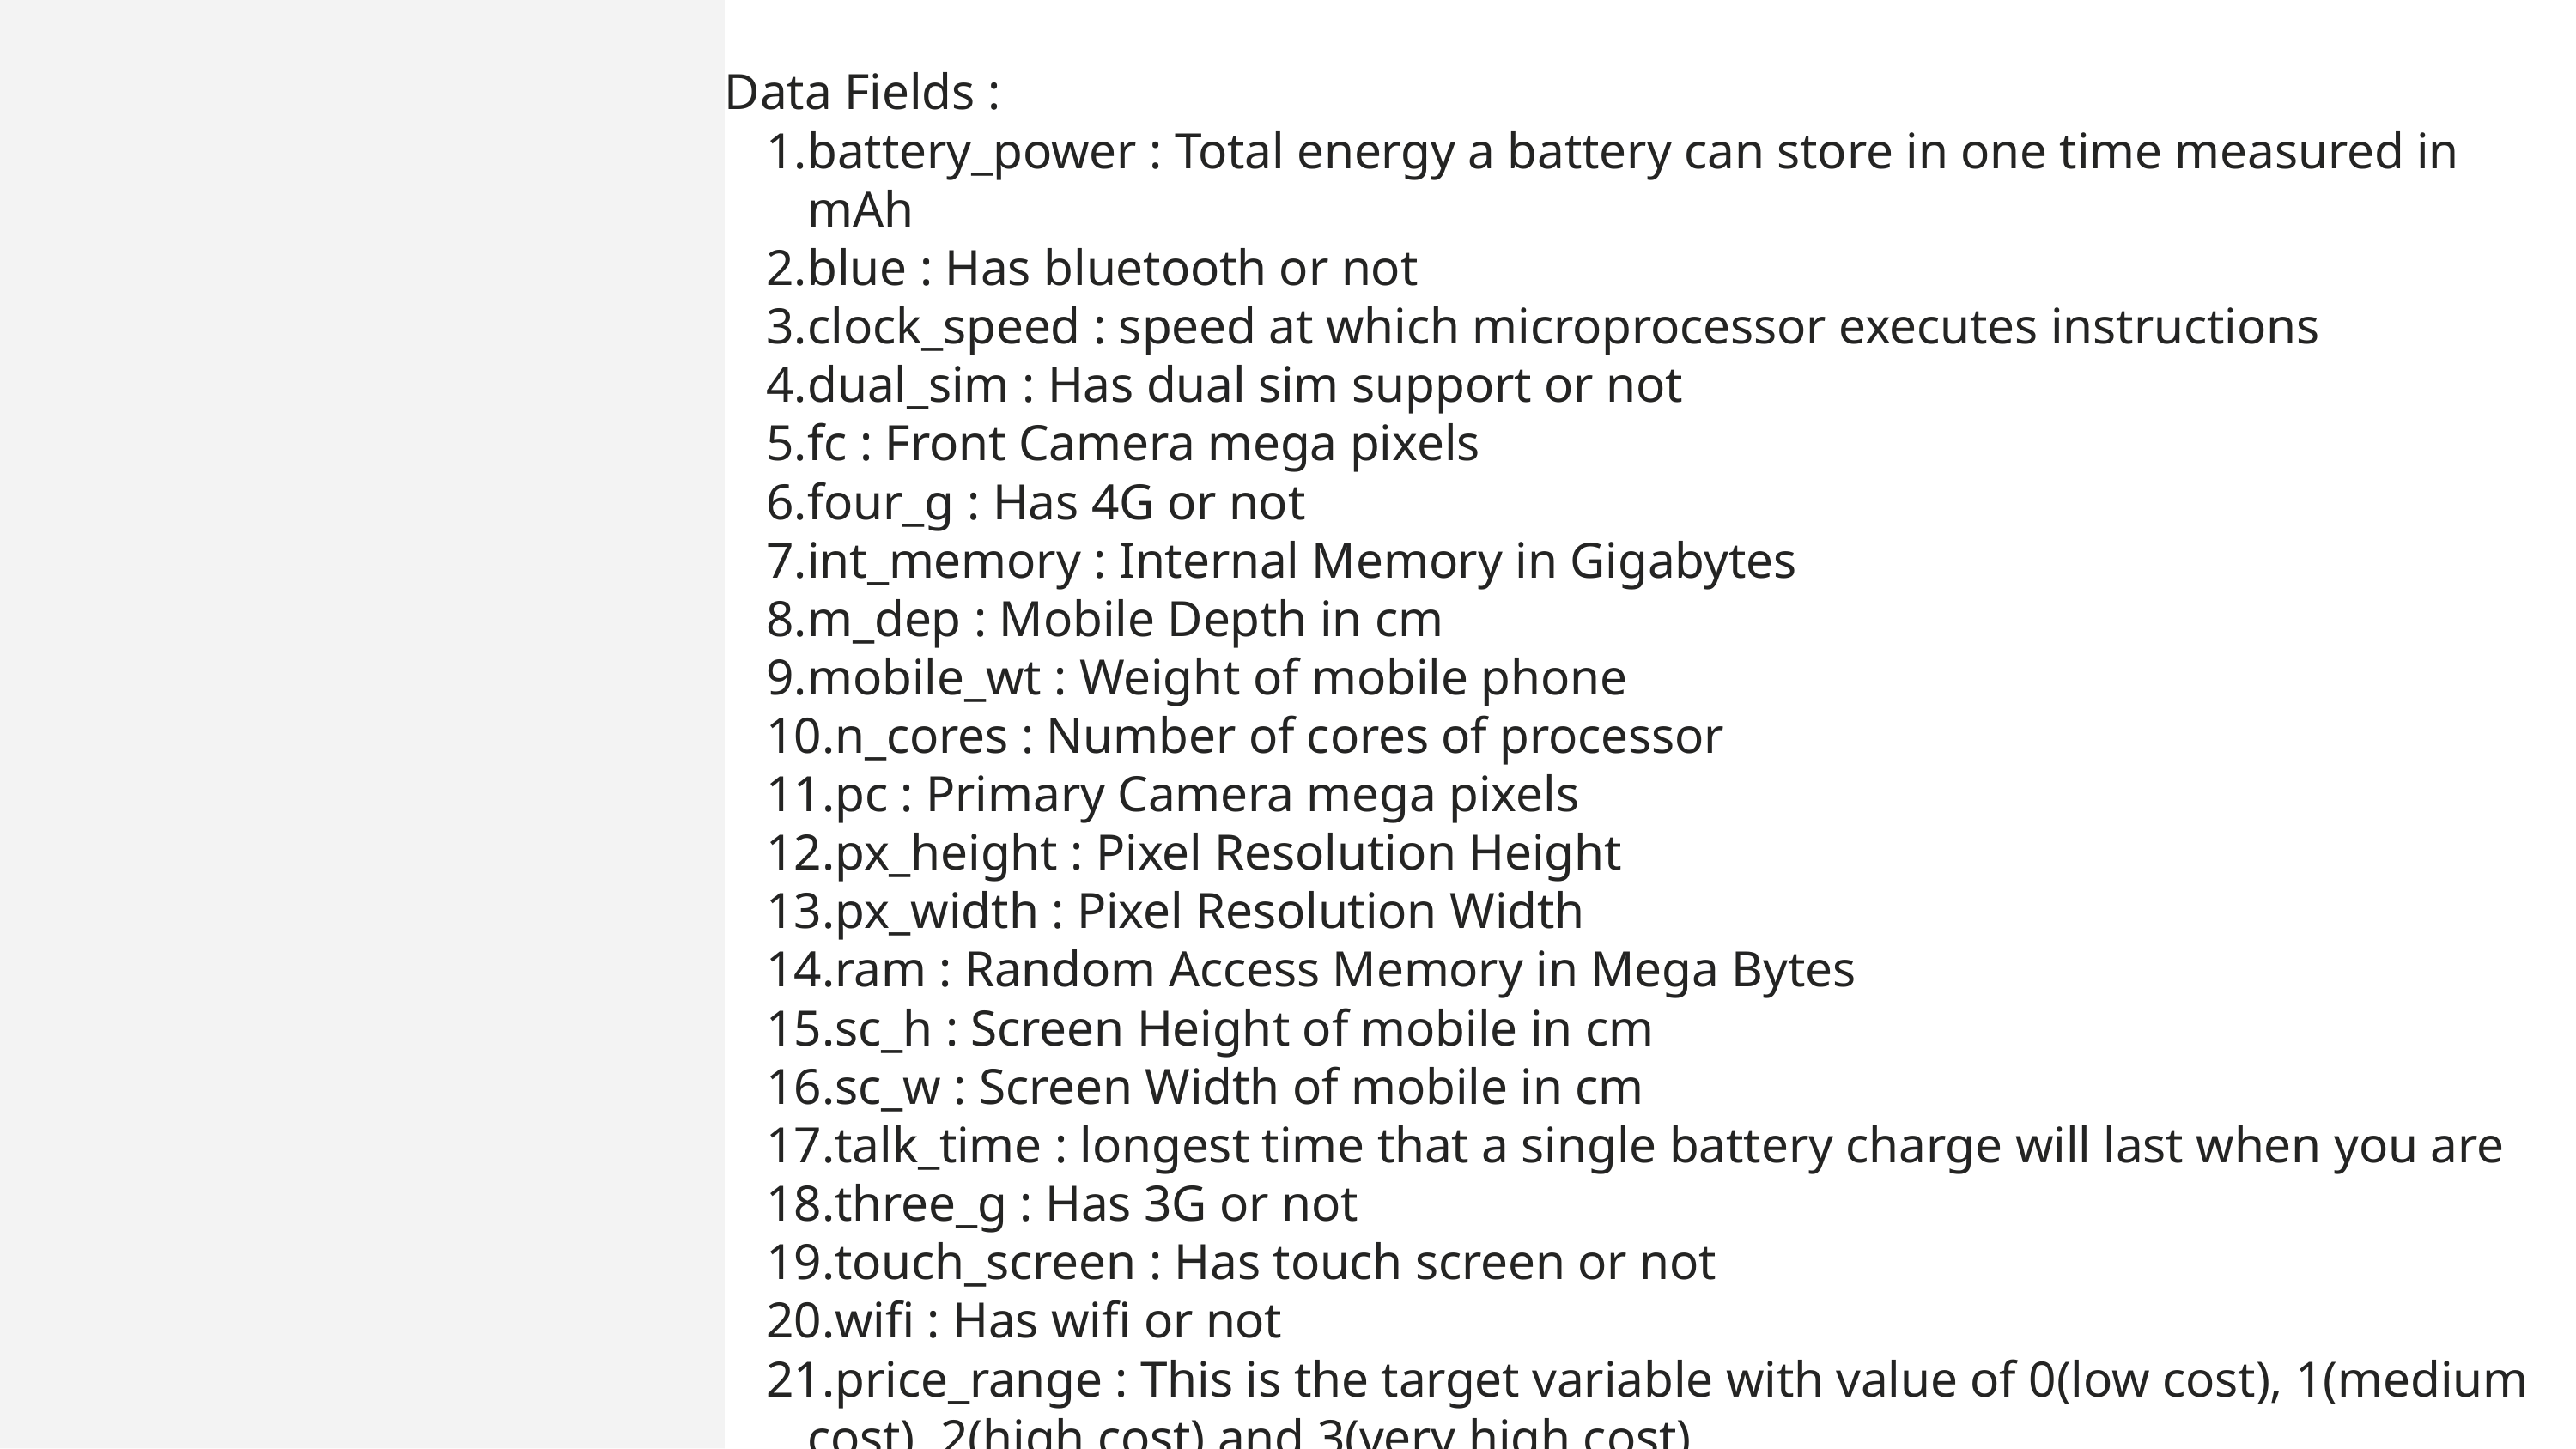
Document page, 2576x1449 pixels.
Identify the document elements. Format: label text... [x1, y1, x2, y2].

text_box [0, 0, 725, 1449]
text_box Data Fields : battery_power : Total energy a battery can store in one time measured in mAh blue : Has bluetooth or not clock_speed : speed at which microprocessor executes instructions dual_sim : Has dual sim support or not fc : Front Camera mega pixels four_g : Has 4G or not int_memory : Internal Memory in Gigabytes m_dep : Mobile Depth in cm mobile_wt : Weight of mobile phone n_cores : Number of cores of processor pc : Primary Camera mega pixels px_height : Pixel Resolution Height px_width : Pixel Resolution Width ram : Random Access Memory in Mega Bytes sc_h : Screen Height of mobile in cm sc_w : Screen Width of mobile in cm talk_time : longest time that a single battery charge will last when you are three_g : Has 3G or not touch_screen : Has touch screen or not wifi : Has wifi or not price_range : This is the target variable with value of 0(low cost), 1(medium cost), 2(high cost) and 3(very high cost) [724, 61, 2576, 1449]
